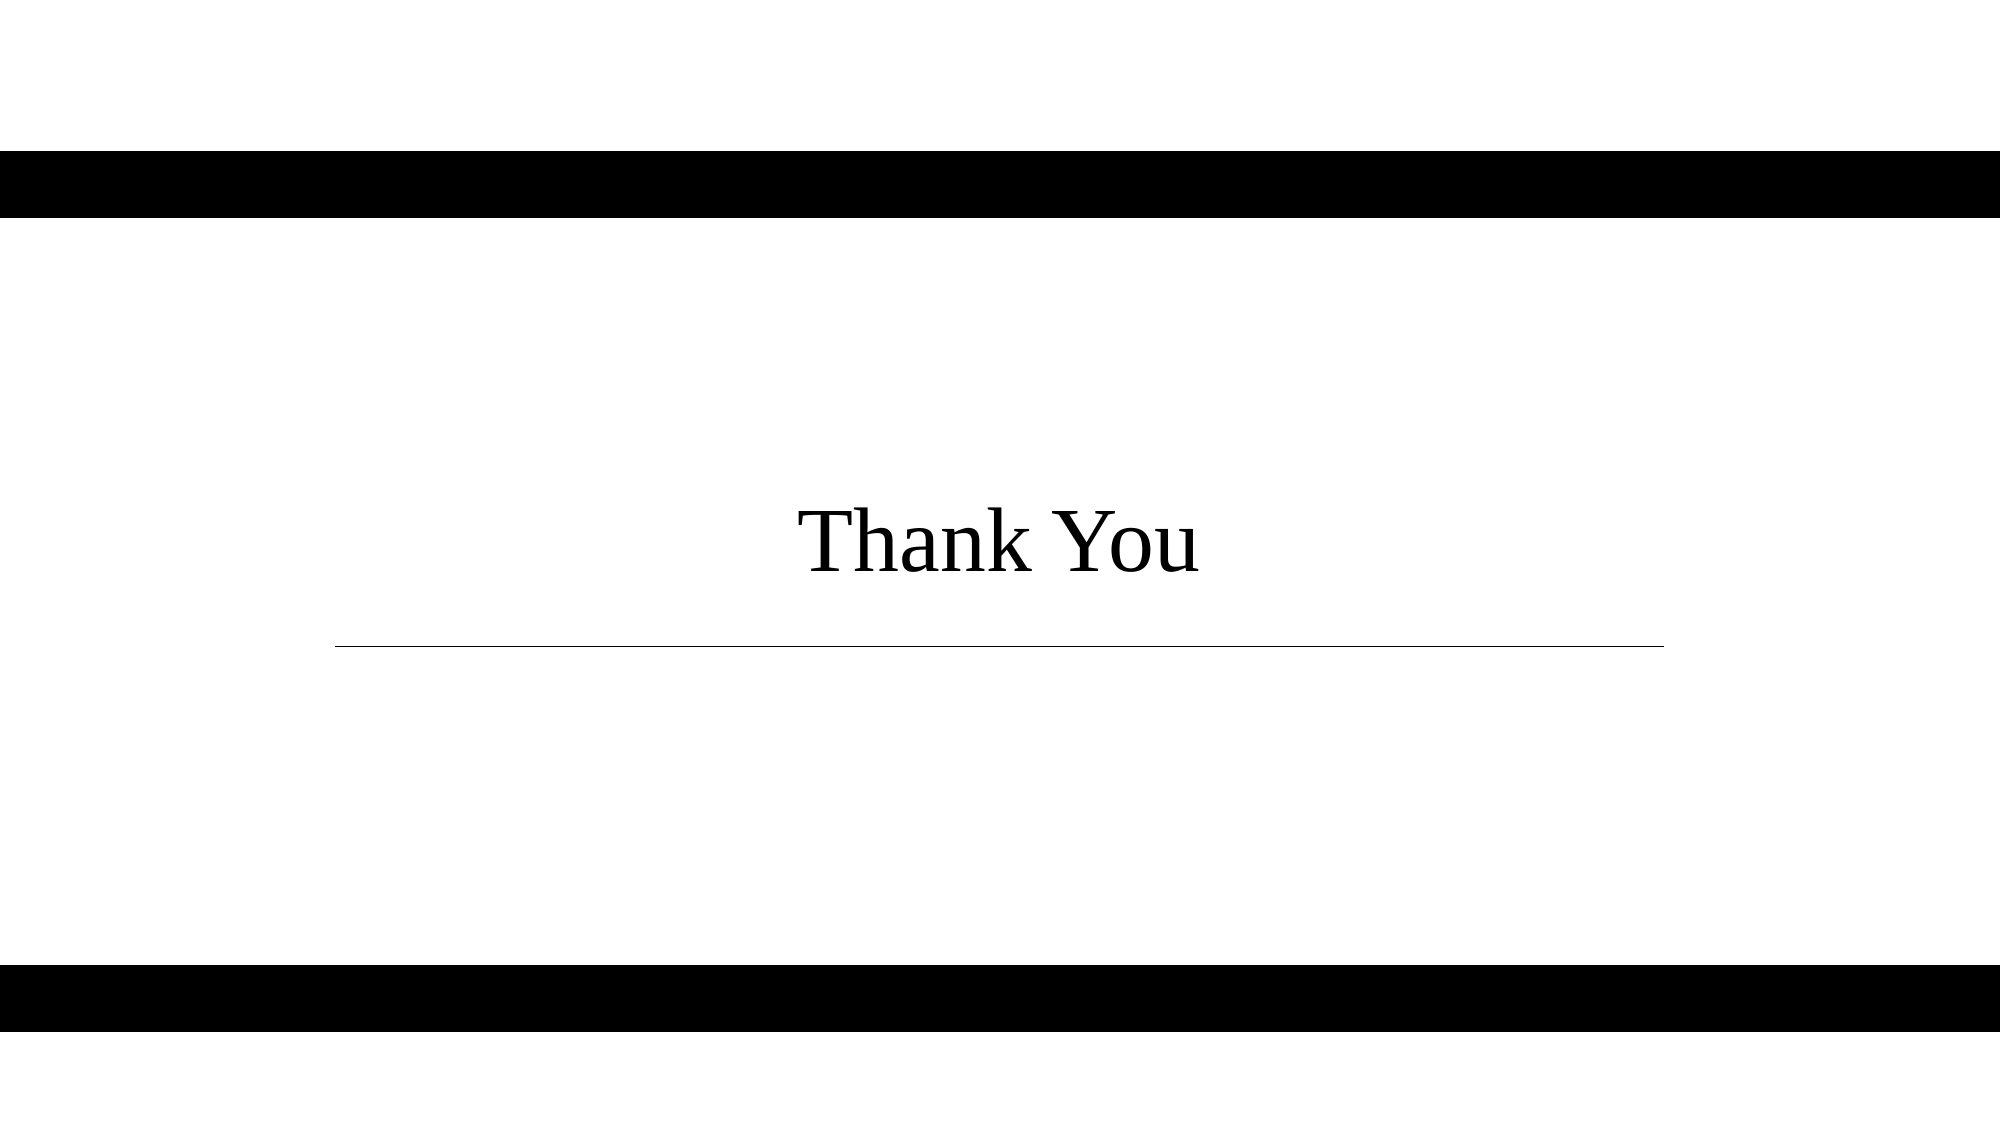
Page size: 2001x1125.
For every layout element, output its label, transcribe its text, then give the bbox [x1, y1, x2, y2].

text_box Thank You [782, 472, 1216, 598]
text_box [0, 151, 2000, 218]
text_box [0, 965, 2000, 1032]
